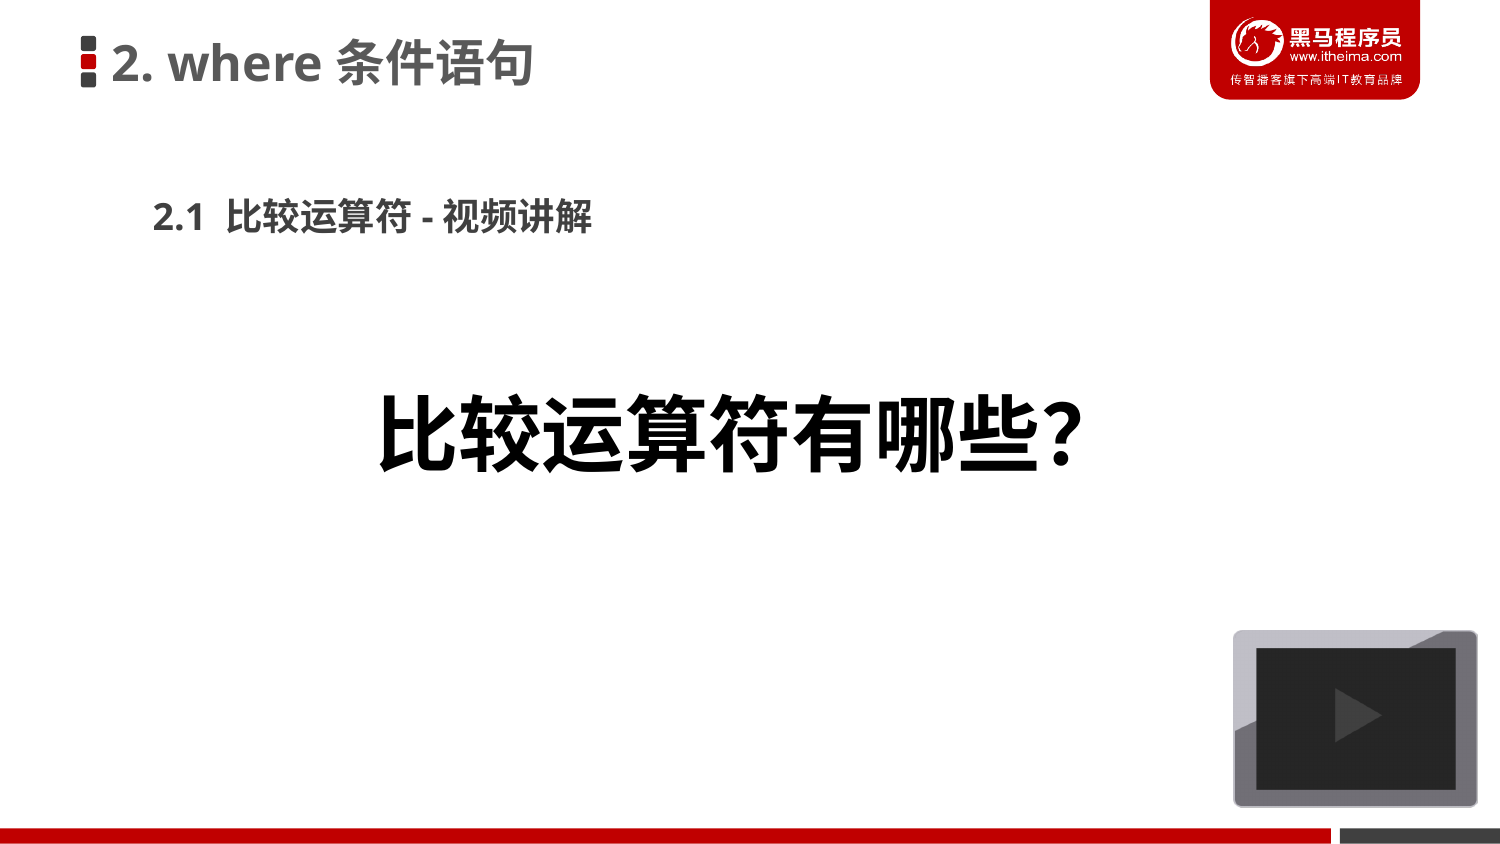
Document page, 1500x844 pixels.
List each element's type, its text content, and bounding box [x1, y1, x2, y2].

text_box 2.1 比较运算符-视频讲解 [138, 185, 715, 246]
picture [1232, 630, 1478, 809]
text_box 2. where条件语句 [100, 0, 984, 133]
text_box 比较运算符有哪些？ [194, 374, 1306, 490]
picture [1212, 8, 1421, 94]
